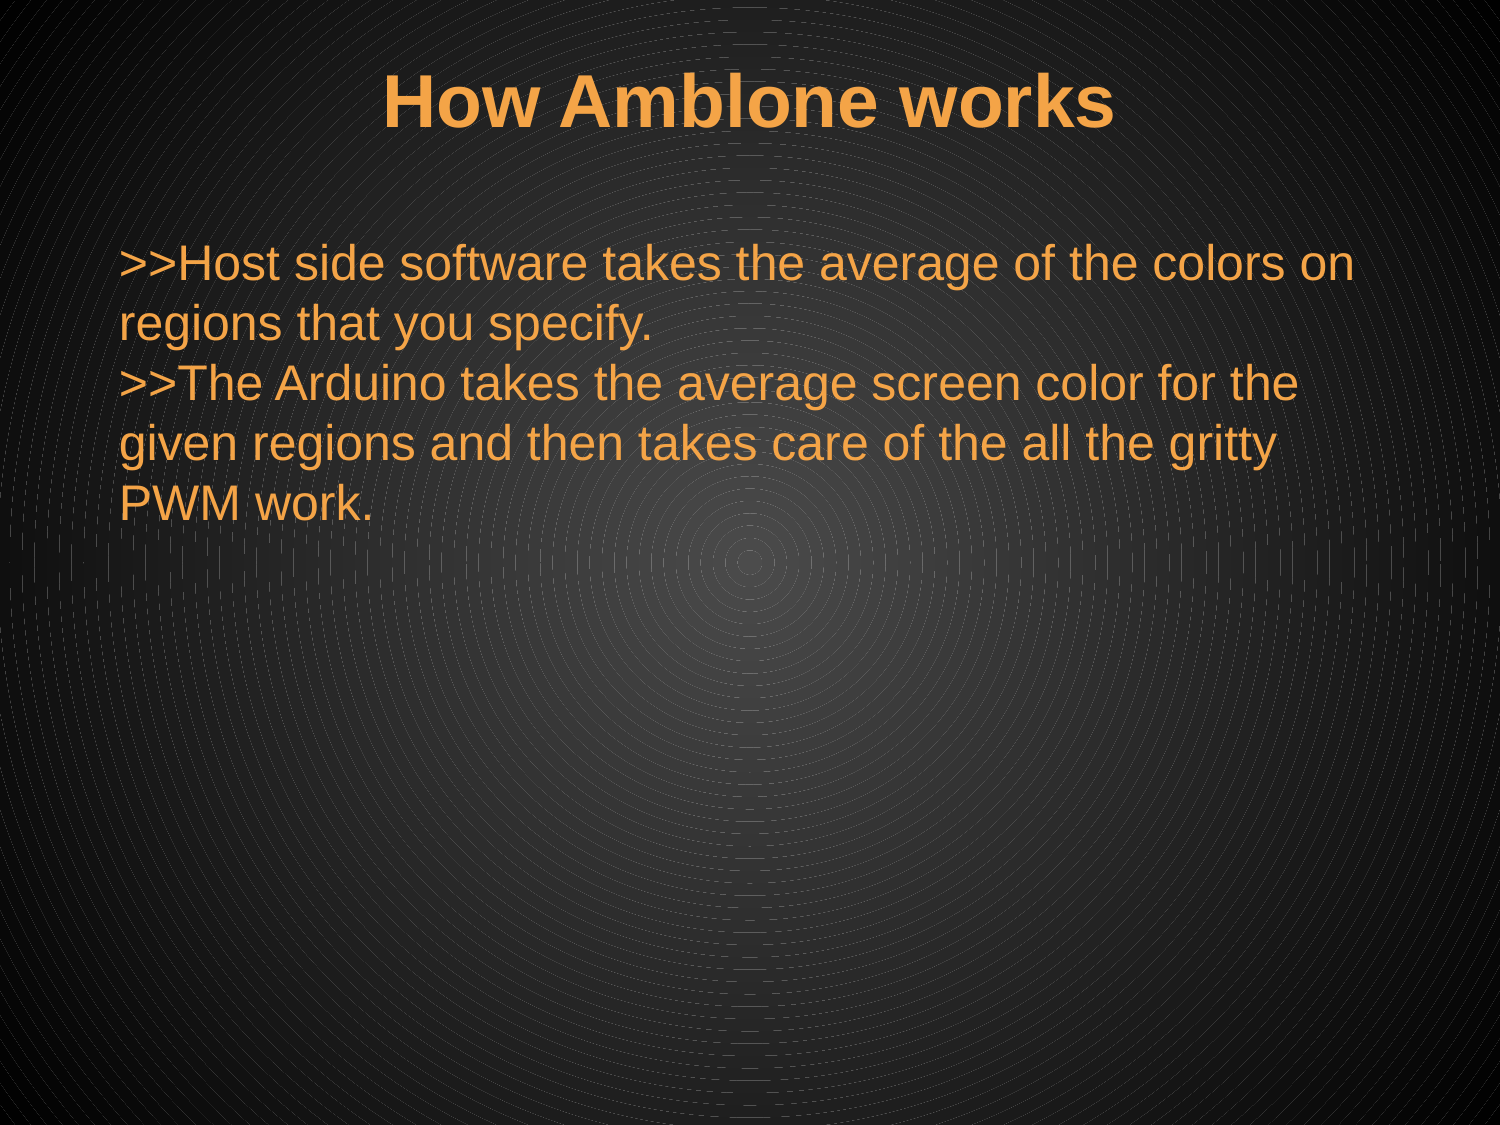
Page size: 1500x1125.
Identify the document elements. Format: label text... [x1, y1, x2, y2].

text_box >>Host side software takes the average of the colors on regions that you specify. >>The Arduino takes the average screen color for the given regions and then takes care of the all the gritty PWM work. [104, 215, 1396, 1063]
title How Amblone works [75, 33, 1425, 158]
